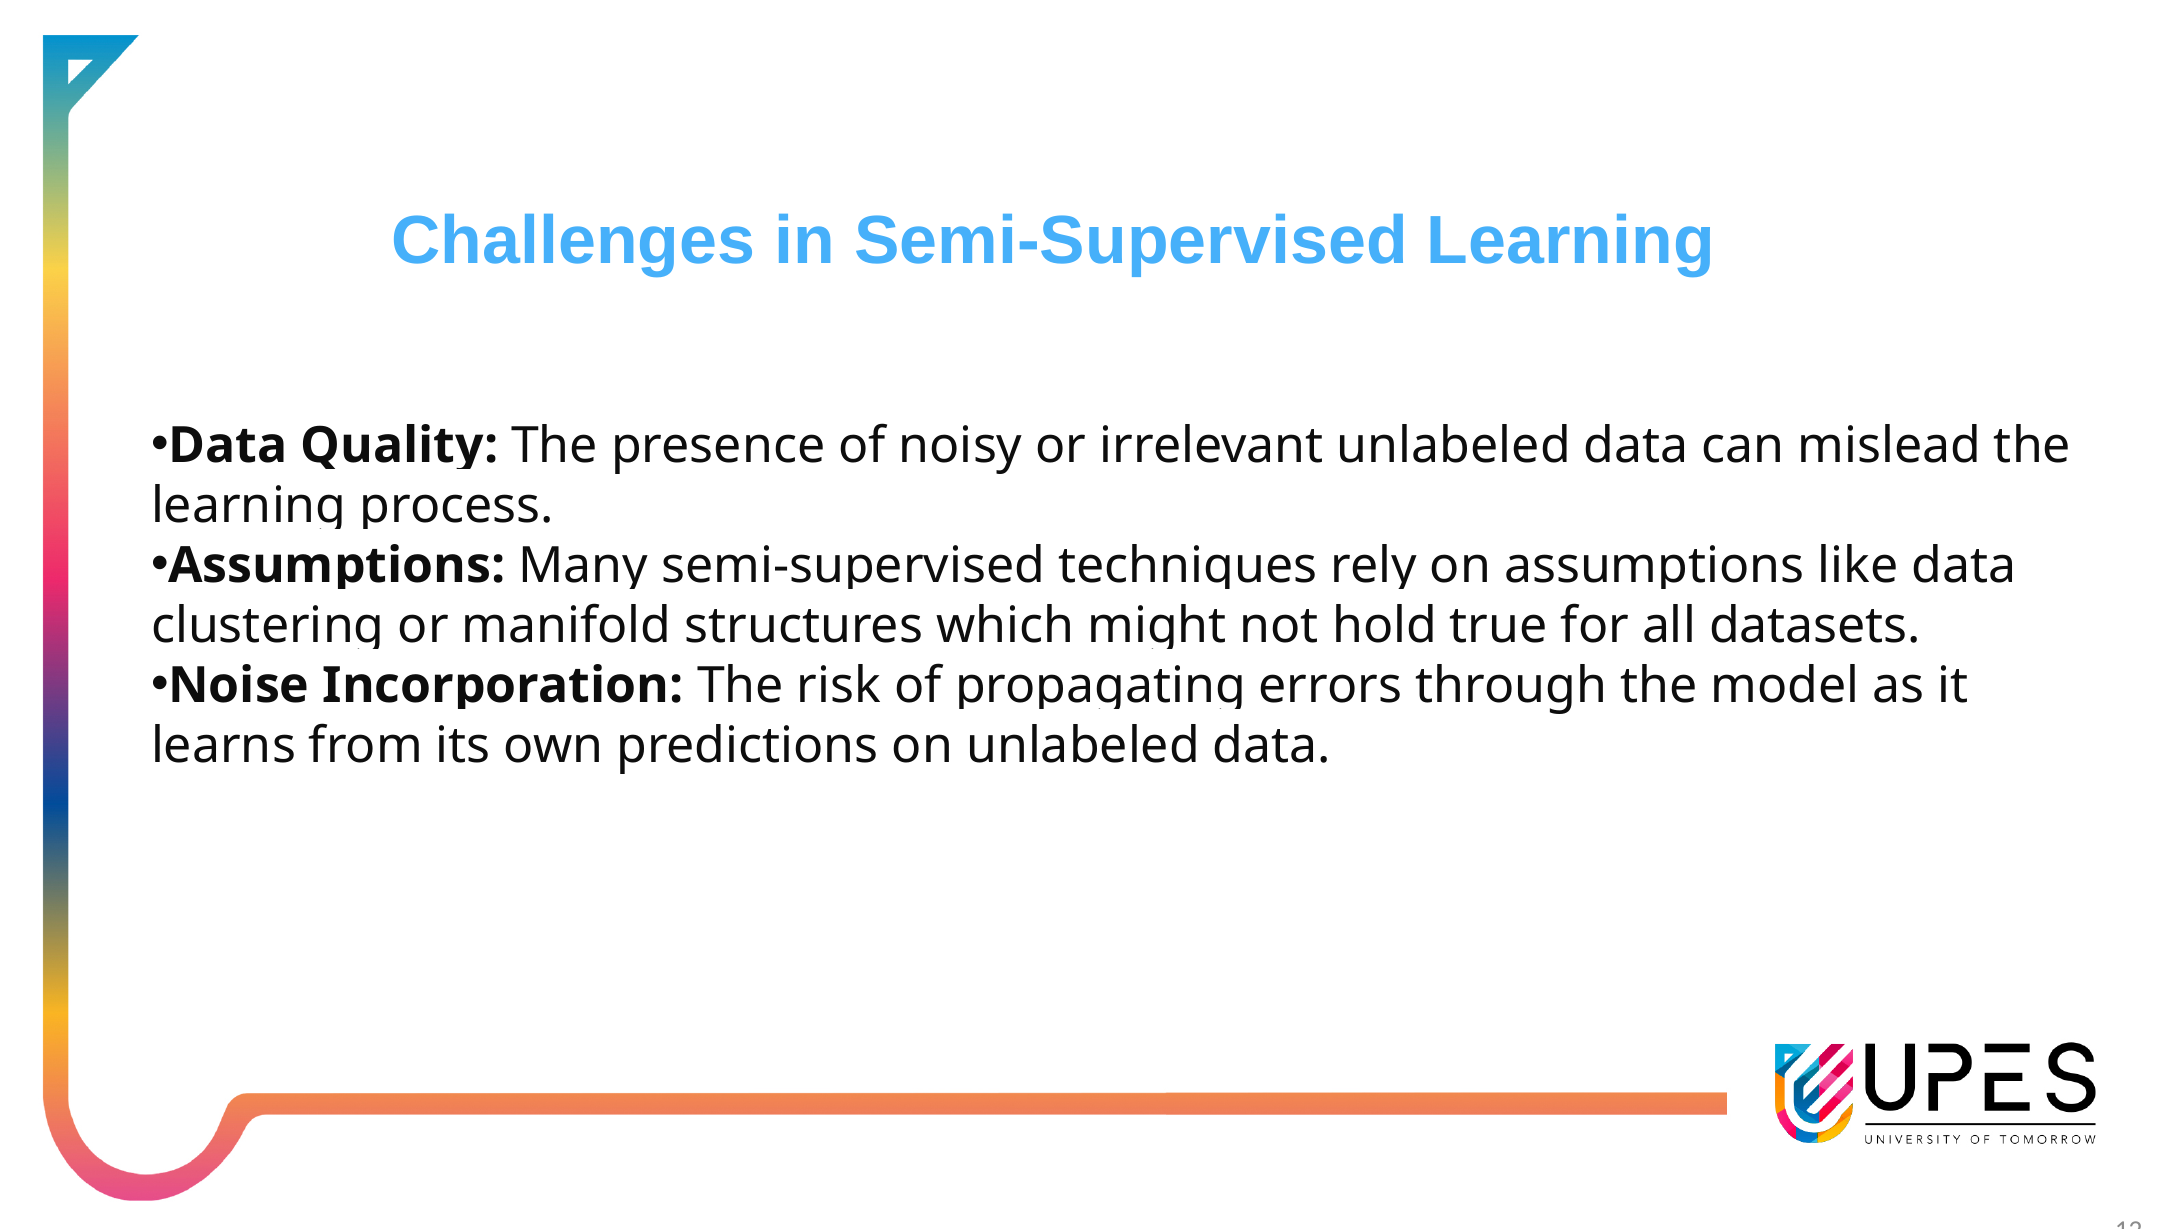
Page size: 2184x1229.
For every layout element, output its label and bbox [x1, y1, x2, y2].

list [0, 0, 2184, 1229]
